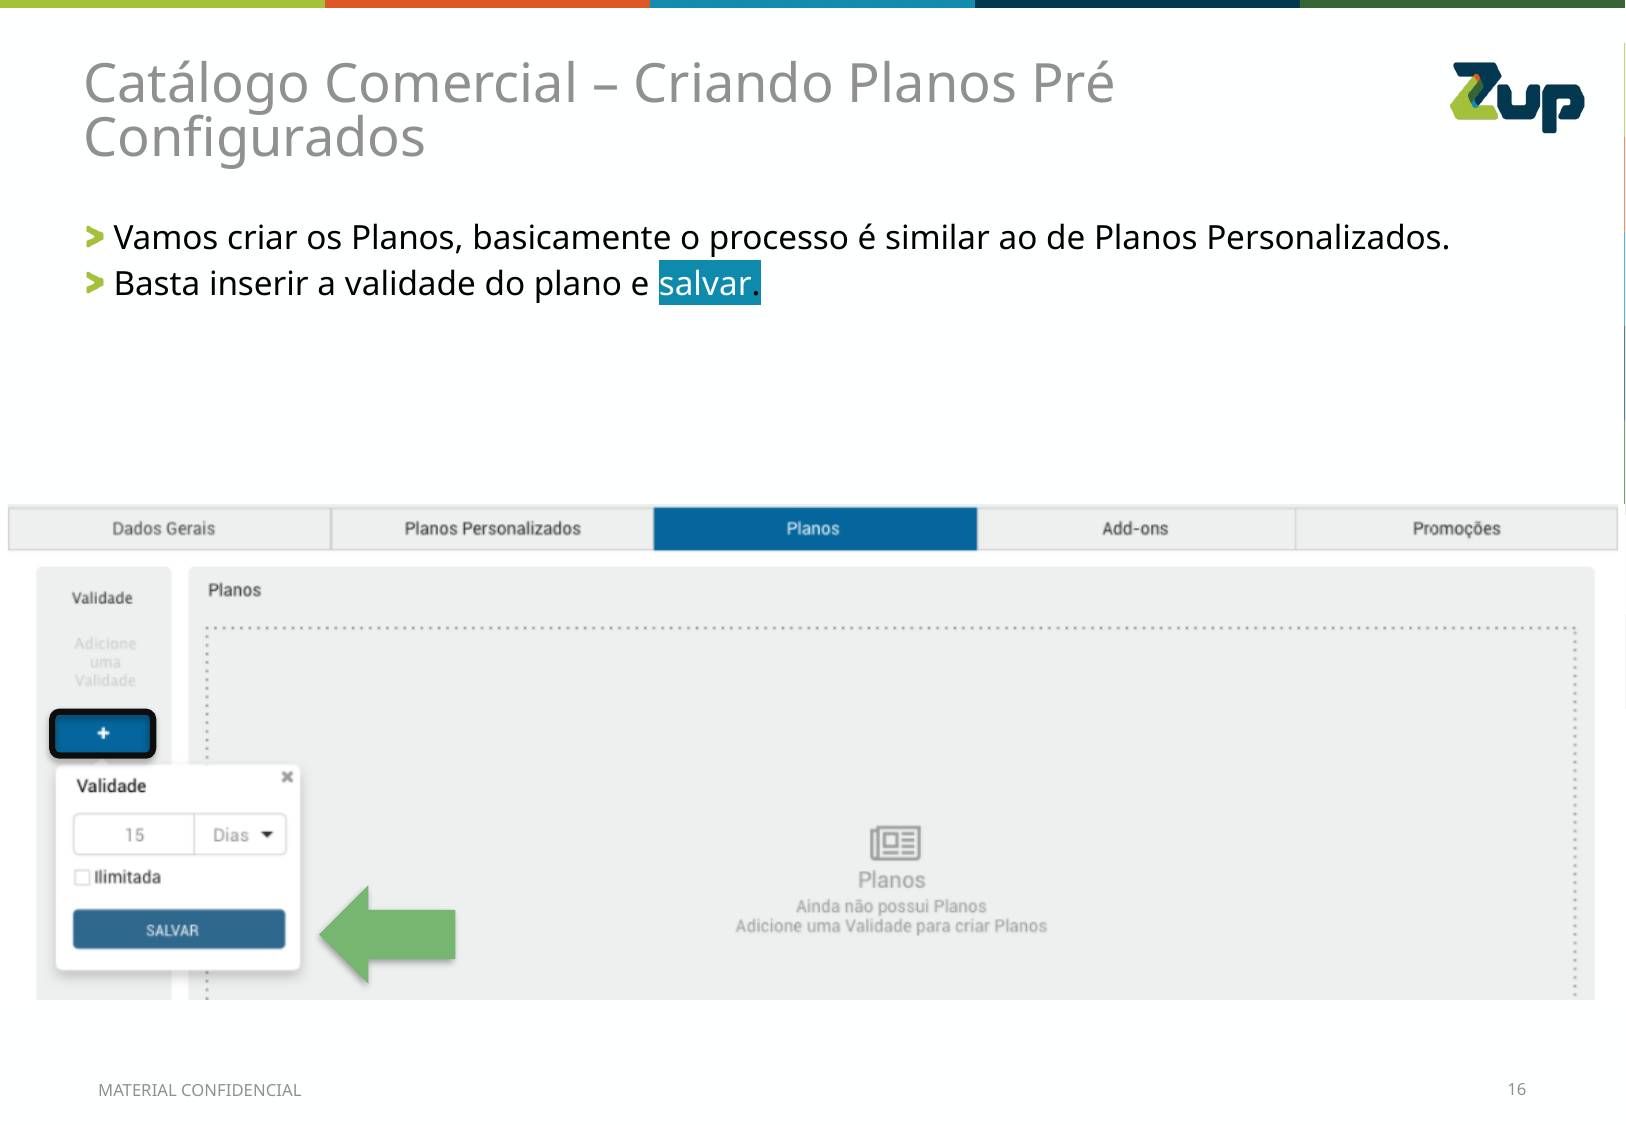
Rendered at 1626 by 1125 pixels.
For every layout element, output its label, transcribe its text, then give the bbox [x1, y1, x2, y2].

title Catálogo Comercial – Criando Planos Pré Configurados [83, 58, 1363, 166]
picture [0, 0, 974, 8]
picture [83, 224, 106, 248]
picture [0, 503, 1625, 1000]
picture [83, 270, 106, 294]
list Vamos criar os Planos, basicamente o processo é similar ao de Planos Personalizados. Basta inserir a validade do plano e salvar. [83, 215, 1542, 439]
picture [1449, 60, 1585, 134]
slide_number 16 [1462, 1066, 1542, 1114]
picture [1300, 0, 1625, 8]
picture [1556, 99, 1585, 134]
footer MATERIAL CONFIDENCIAL [83, 1066, 1462, 1114]
